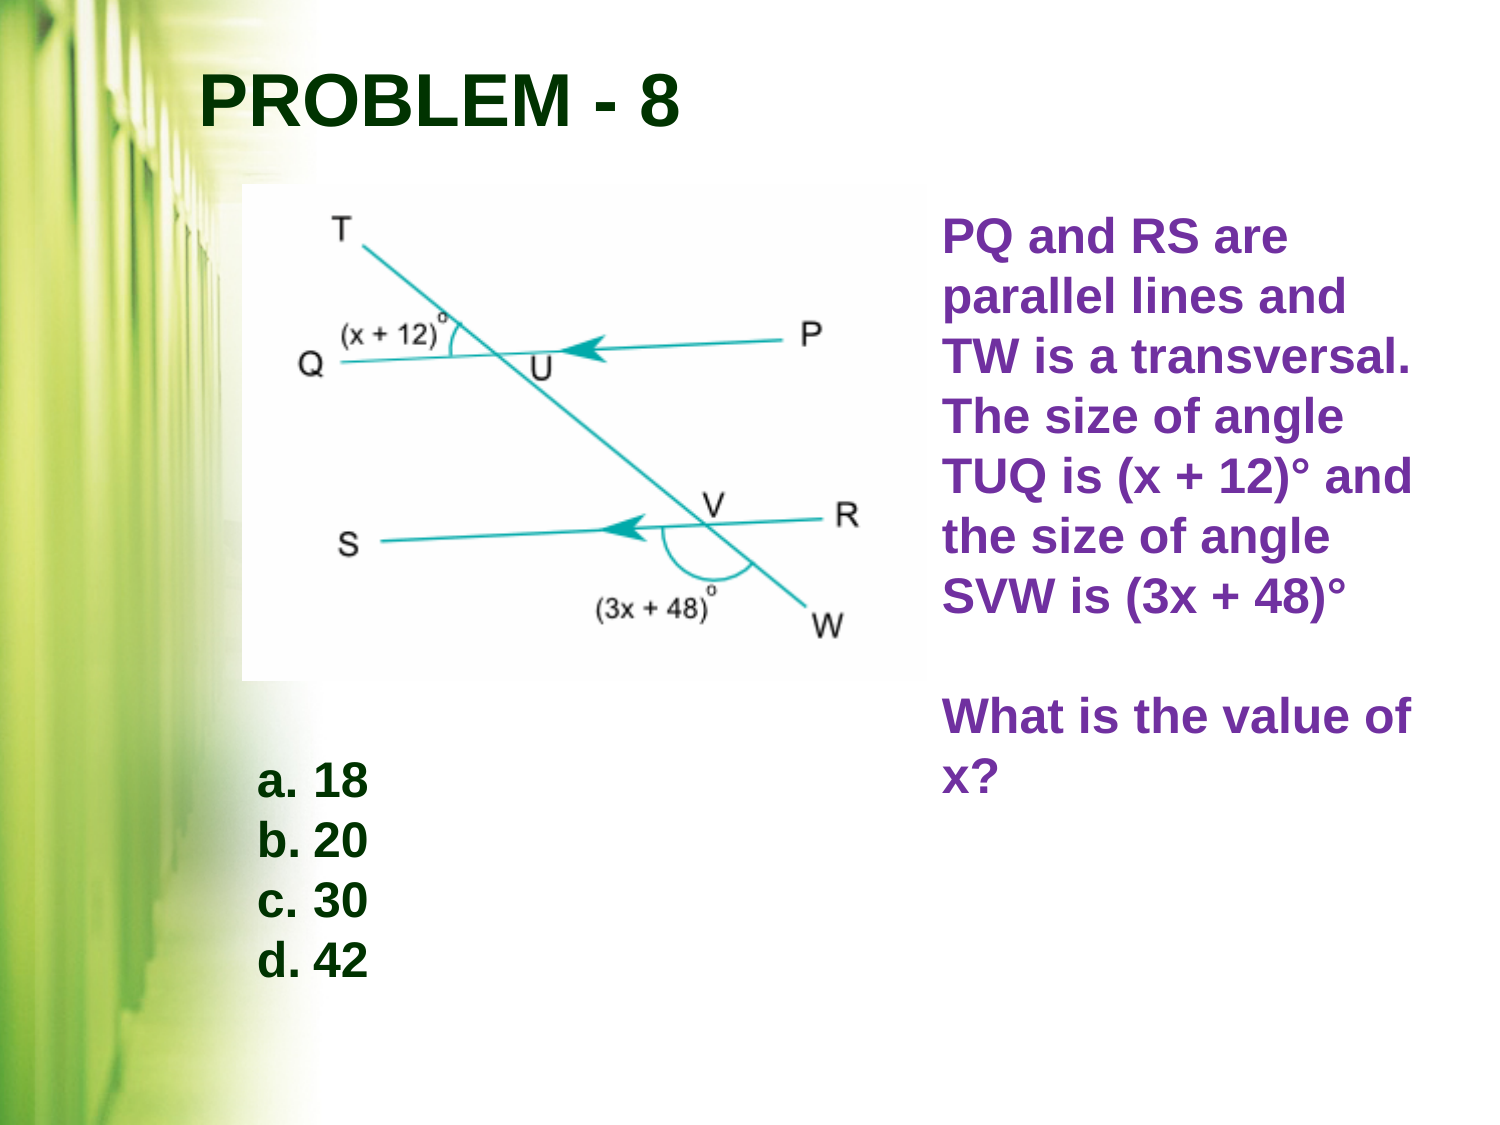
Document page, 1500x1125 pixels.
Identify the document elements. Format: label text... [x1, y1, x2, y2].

title PROBLEM - 8 [182, 42, 1259, 150]
text_box 18 20 30 42 [242, 739, 609, 995]
text_box PQ and RS are parallel lines and TW is a transversal. The size of angle TUQ is (x + 12)° and the size of angle SVW is (3x + 48)° What is the value of x? [927, 196, 1436, 811]
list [241, 184, 928, 681]
picture [0, 0, 1500, 1125]
